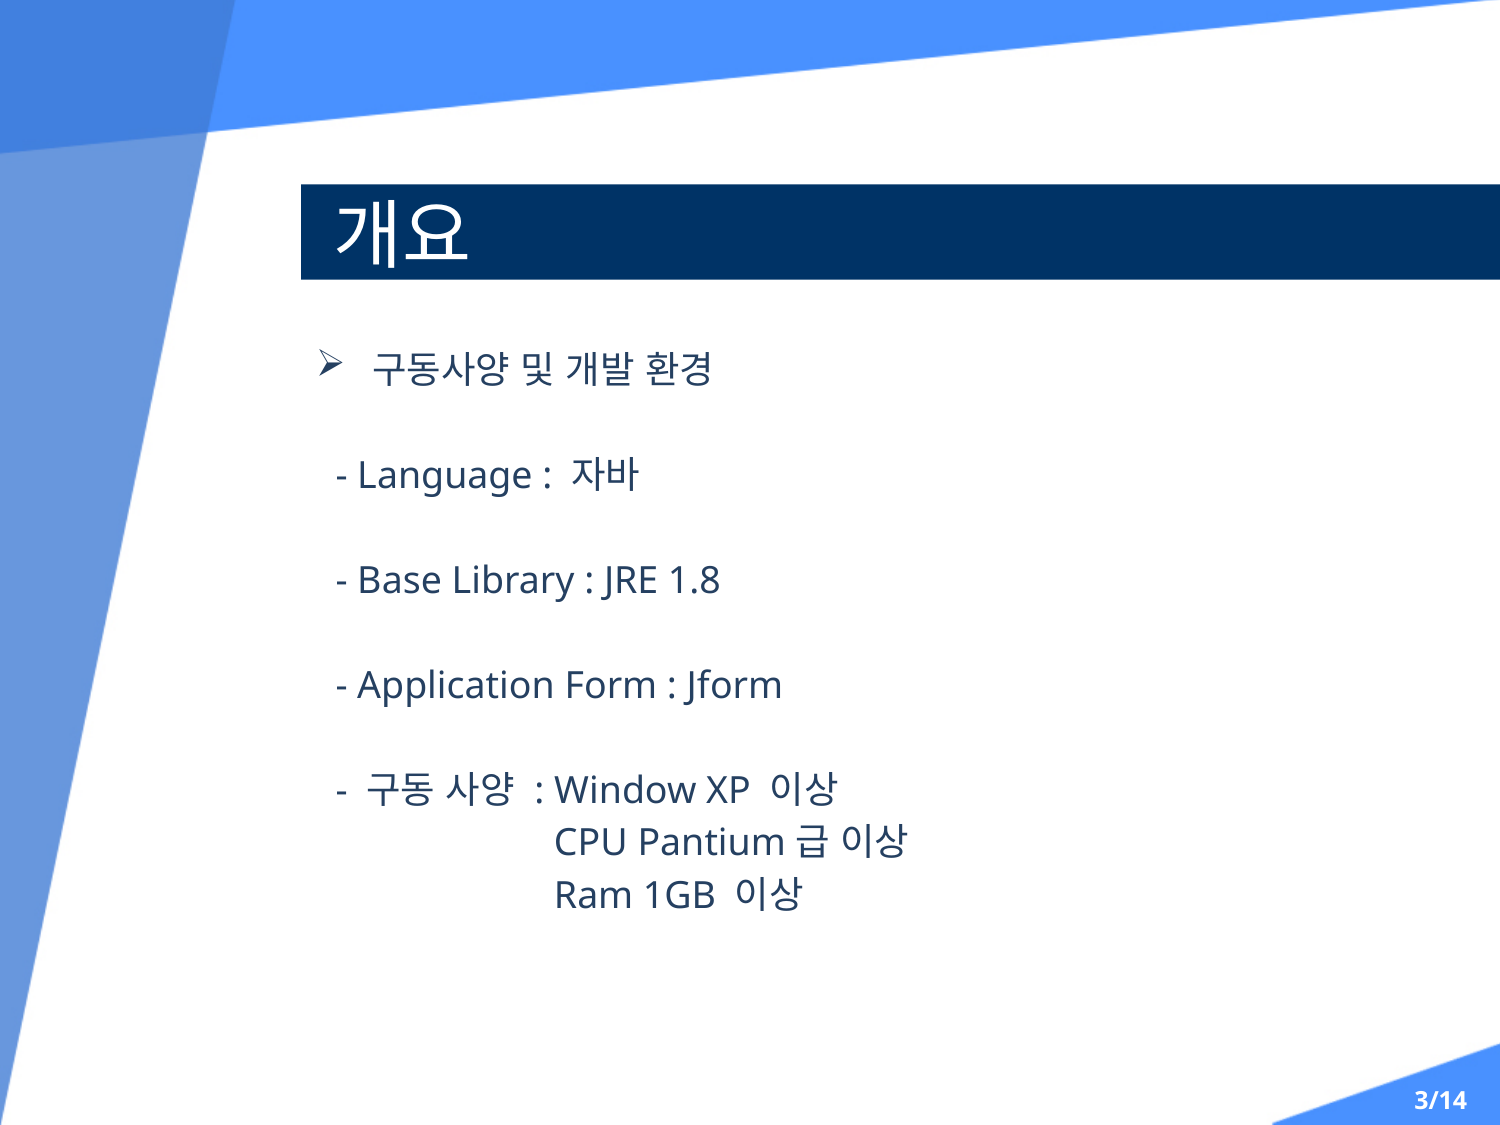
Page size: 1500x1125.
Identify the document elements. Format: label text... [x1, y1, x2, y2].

slide_number 3/14 [1132, 1069, 1483, 1125]
picture [0, 0, 1500, 1125]
text_box 개요 [301, 184, 1500, 280]
list 구동사양 및 개발 환경 - Language : 자바 - Base Library : JRE 1.8 - Application Form : Jform - 구동 사양 : Window XP 이상 CPU Pantium급 이상 Ram 1GB 이상 [301, 338, 1424, 996]
